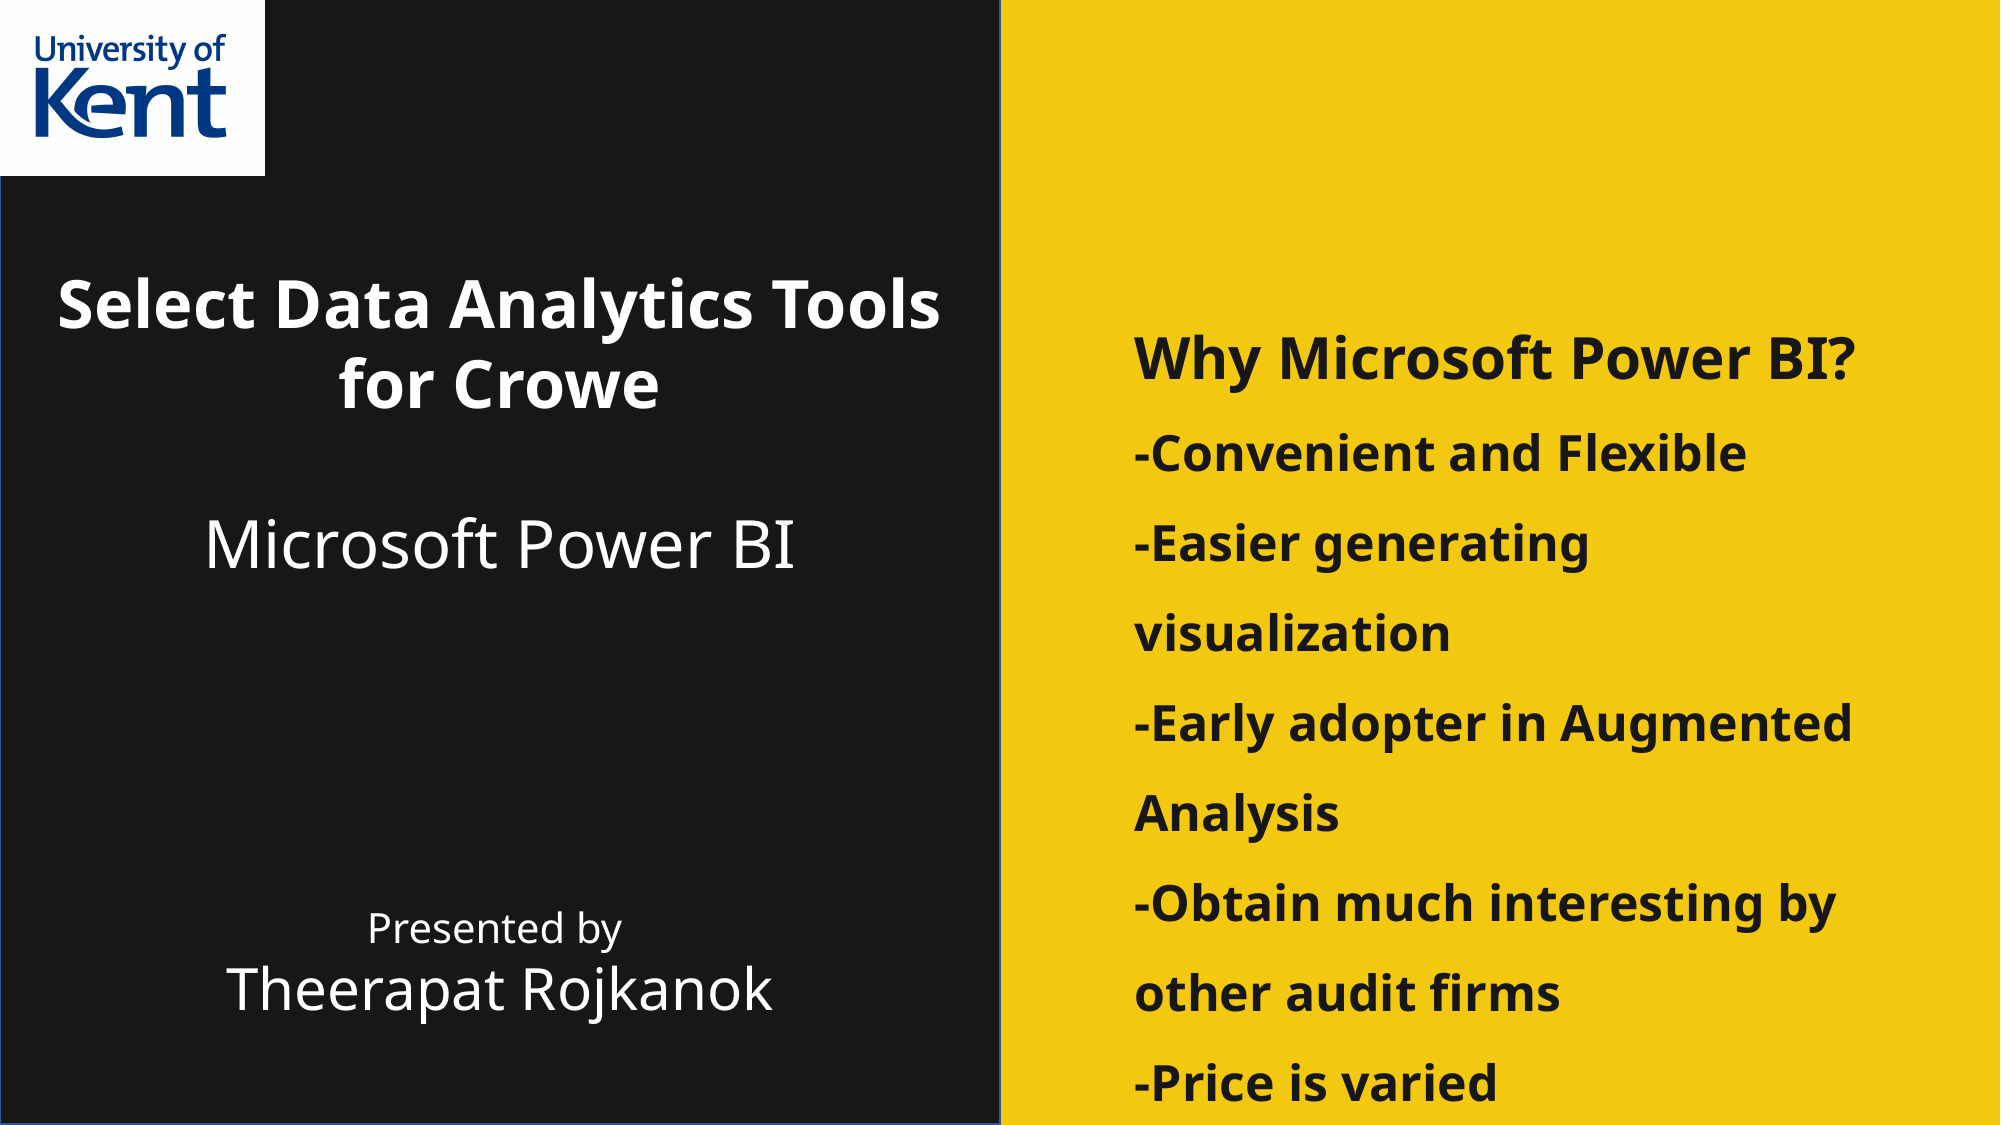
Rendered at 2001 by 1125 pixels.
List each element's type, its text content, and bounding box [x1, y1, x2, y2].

text_box Select Data Analytics Tools for Crowe Microsoft Power BI Presented by Theerapat Rojkanok [0, 0, 1001, 1125]
picture [0, 0, 265, 176]
text_box Why Microsoft Power BI? -Convenient and Flexible -Easier generating visualization -Early adopter in Augmented Analysis -Obtain much interesting by other audit firms -Price is varied [1119, 279, 1934, 1125]
